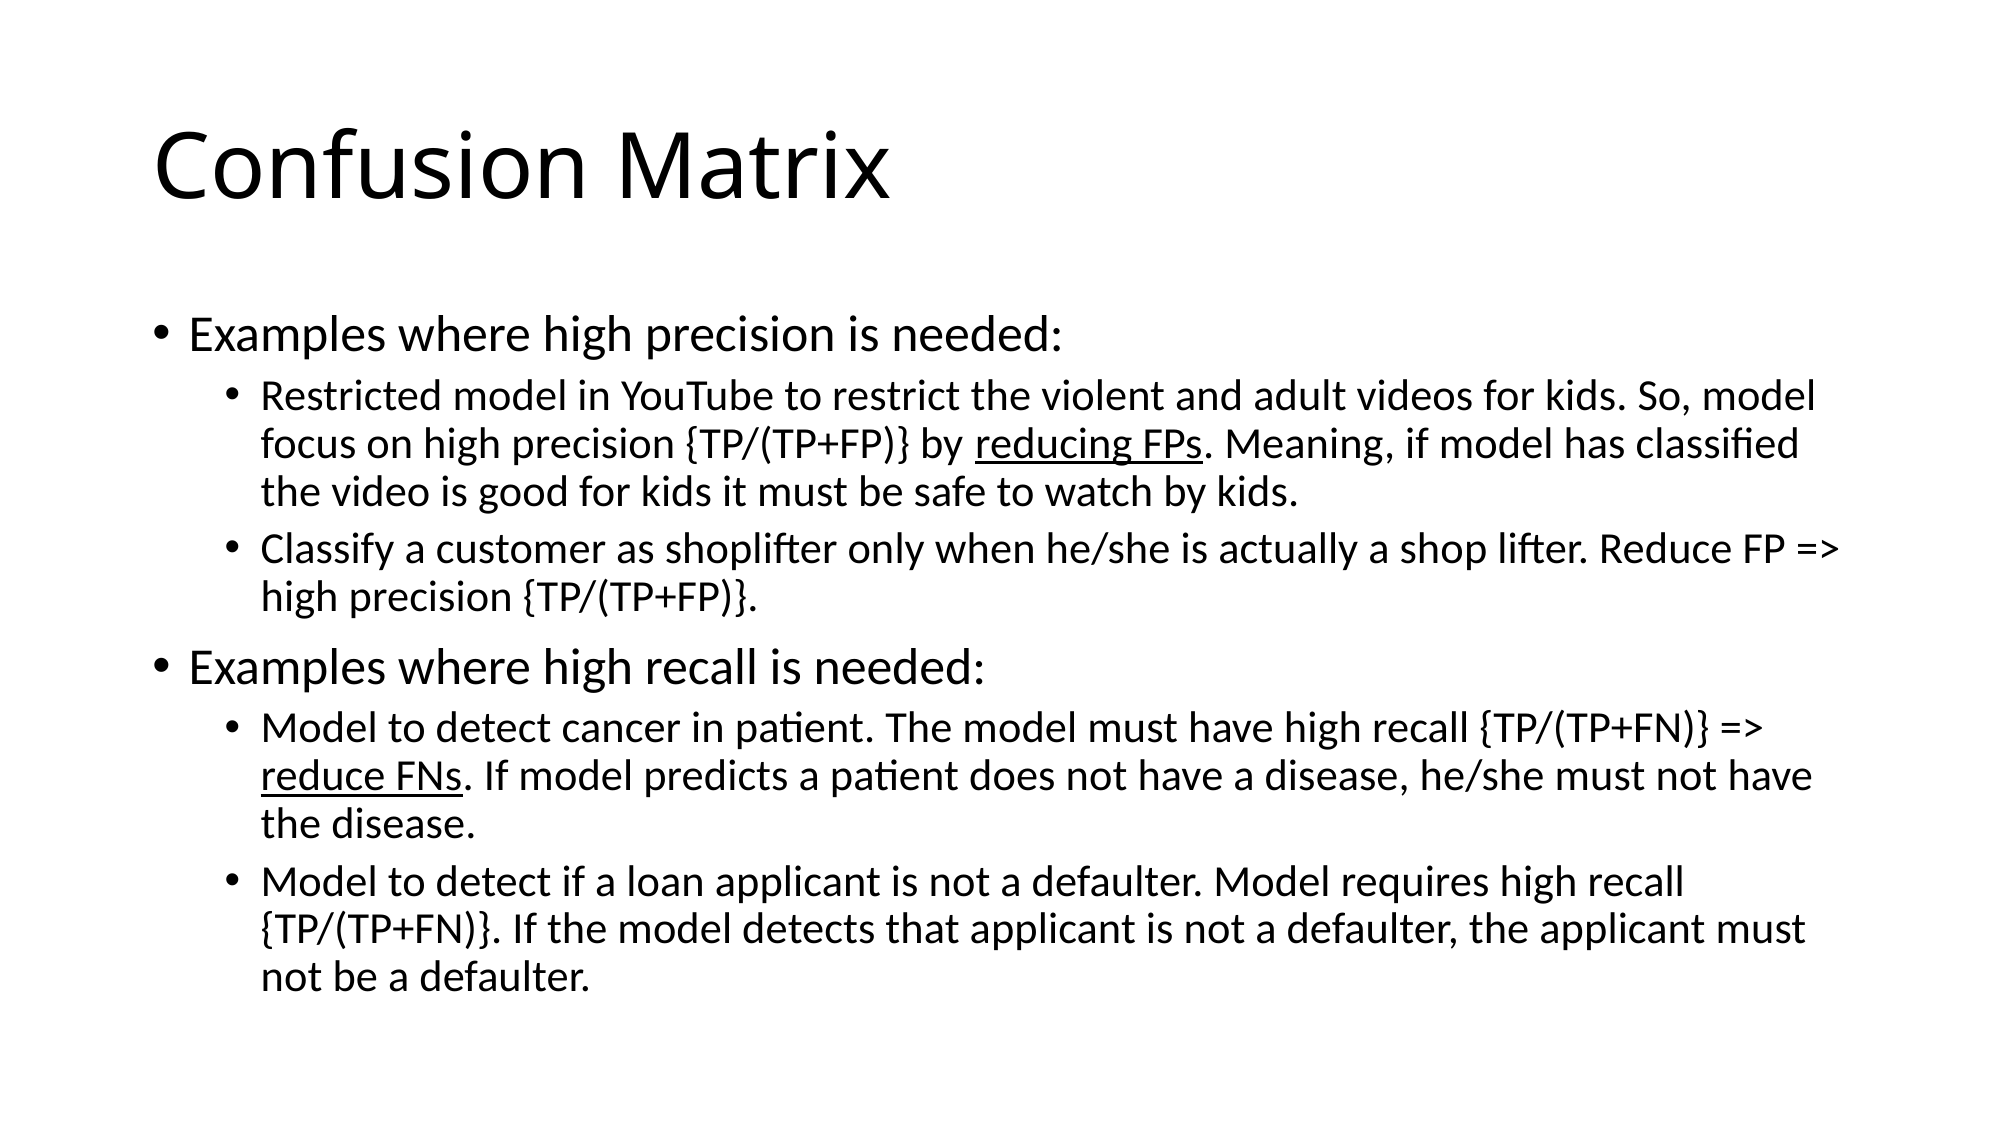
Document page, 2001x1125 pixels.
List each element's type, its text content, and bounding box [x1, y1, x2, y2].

title Confusion Matrix [137, 59, 1863, 278]
list Examples where high precision is needed: Restricted model in YouTube to restrict the violent and adult videos for kids. So, model focus on high precision {TP/(TP+FP)} by reducing FPs. Meaning, if model has classified the video is good for kids it must be safe to watch by kids. Classify a customer as shoplifter only when he/she is actually a shop lifter. Reduce FP => high precision {TP/(TP+FP)}. Examples where high recall is needed: Model to detect cancer in patient. The model must have high recall {TP/(TP+FN)} => reduce FNs. If model predicts a patient does not have a disease, he/she must not have the disease. Model to detect if a loan applicant is not a defaulter. Model requires high recall {TP/(TP+FN)}. If the model detects that applicant is not a defaulter, the applicant must not be a defaulter. [137, 299, 1863, 1014]
